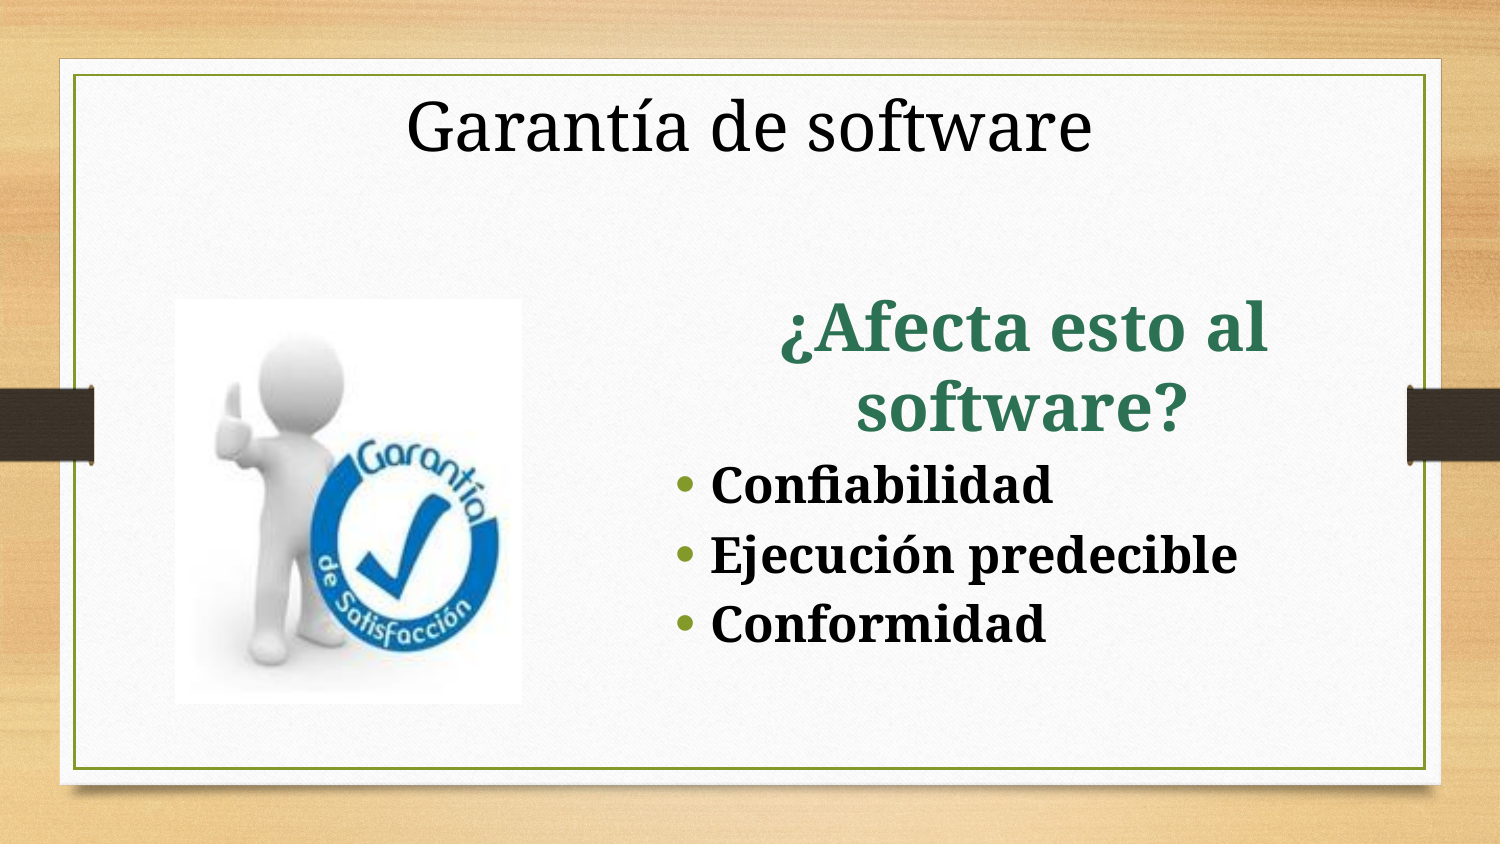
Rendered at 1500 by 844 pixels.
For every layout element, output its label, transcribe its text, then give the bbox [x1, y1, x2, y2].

list ¿Afecta esto al software? Confiabilidad Ejecución predecible Conformidad [660, 215, 1388, 726]
picture [0, 0, 1500, 844]
title Garantía de software [51, 67, 1449, 167]
